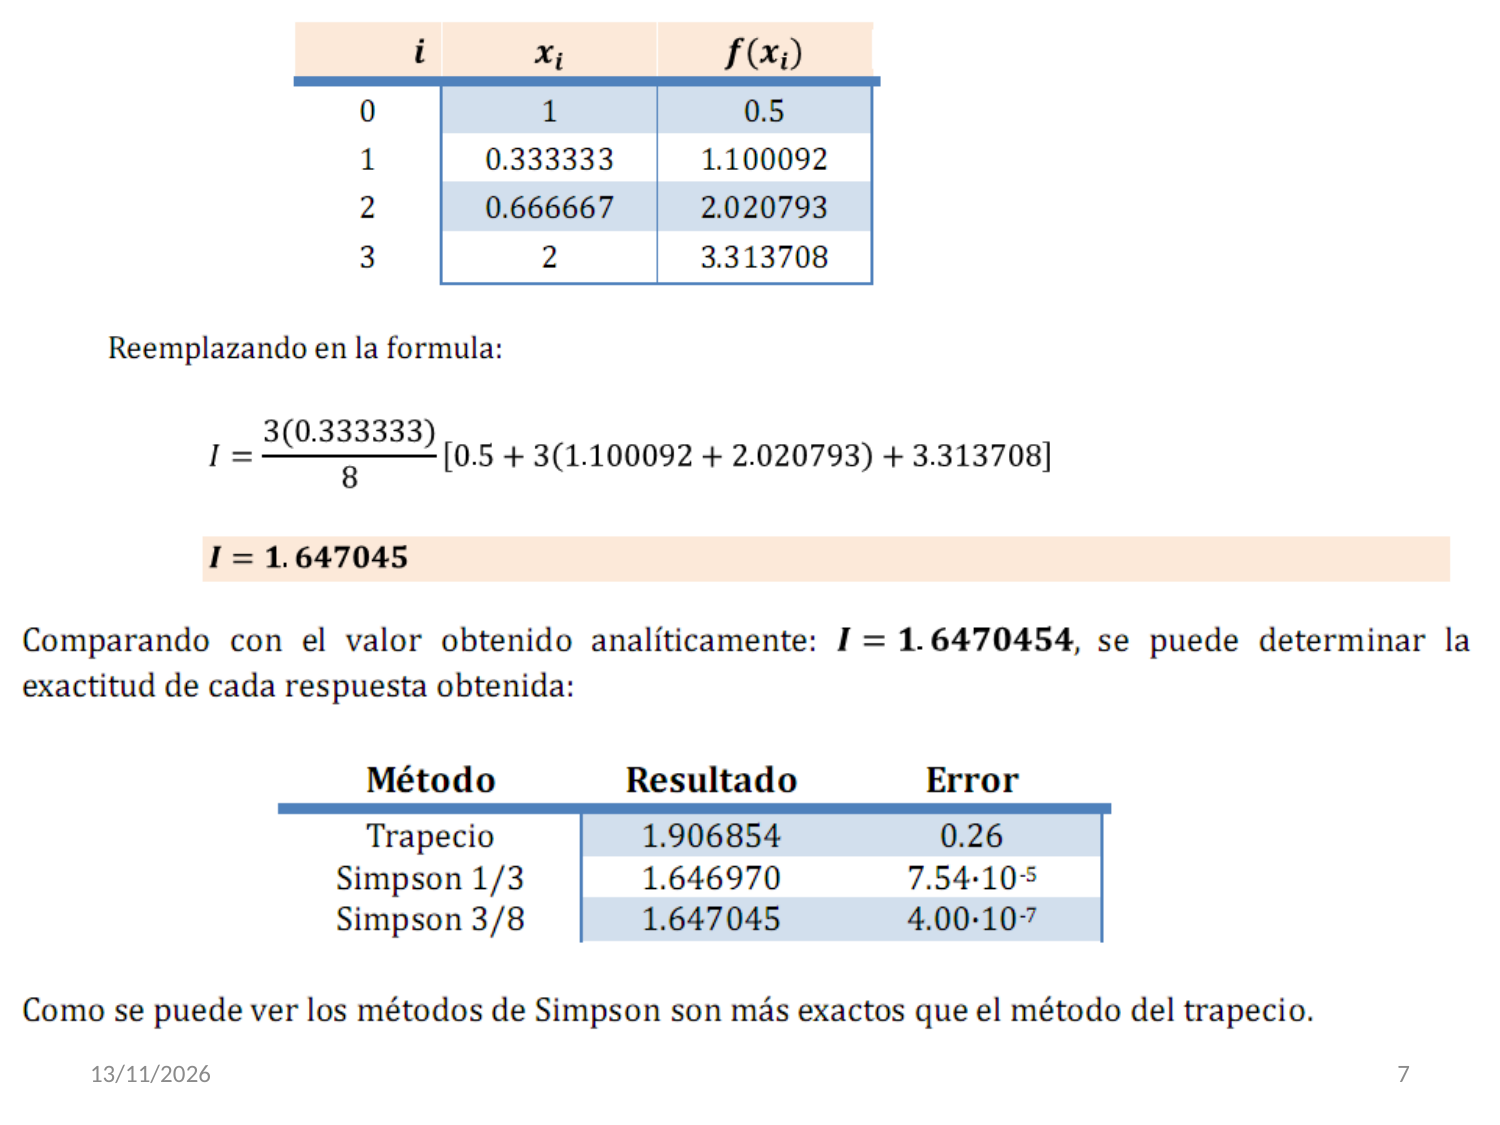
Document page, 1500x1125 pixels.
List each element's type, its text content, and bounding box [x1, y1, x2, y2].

slide_number 7 [1074, 1070, 1425, 1103]
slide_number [75, 1070, 425, 1103]
picture [0, 609, 1479, 1062]
picture [41, 0, 1459, 599]
